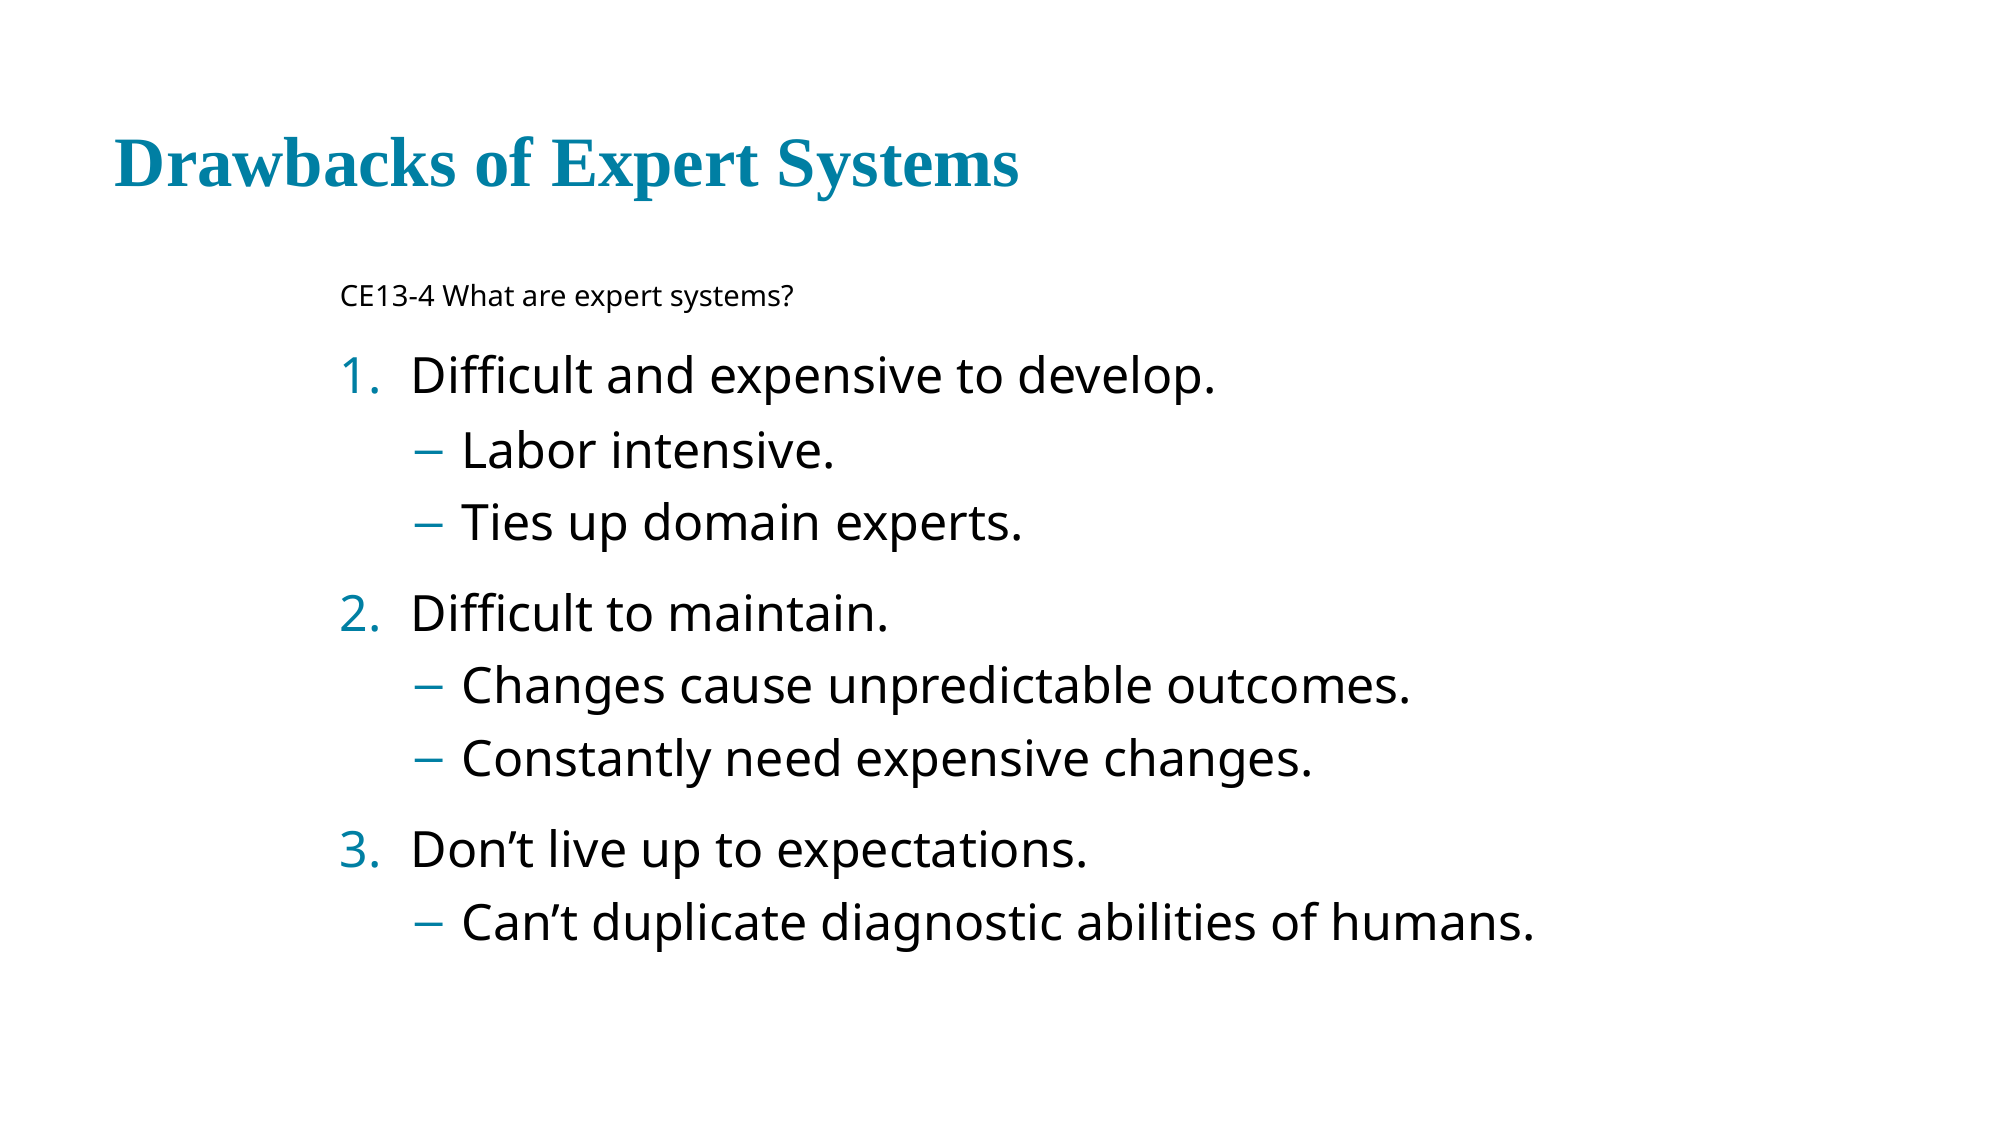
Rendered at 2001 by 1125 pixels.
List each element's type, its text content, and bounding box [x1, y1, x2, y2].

list Changes cause unpredictable outcomes. Constantly need expensive changes. [324, 638, 1675, 802]
list Difficult to maintain. [324, 566, 1675, 635]
list CE 13-4 What are expert systems? Difficult and expensive to develop. [324, 262, 1675, 403]
list Labor intensive. Ties up domain experts. [324, 403, 1676, 555]
list Don’t live up to expectations. [324, 802, 1675, 875]
list Can’t duplicate diagnostic abilities of humans. [324, 875, 1675, 952]
title Drawbacks of Expert Systems [99, 35, 1900, 216]
